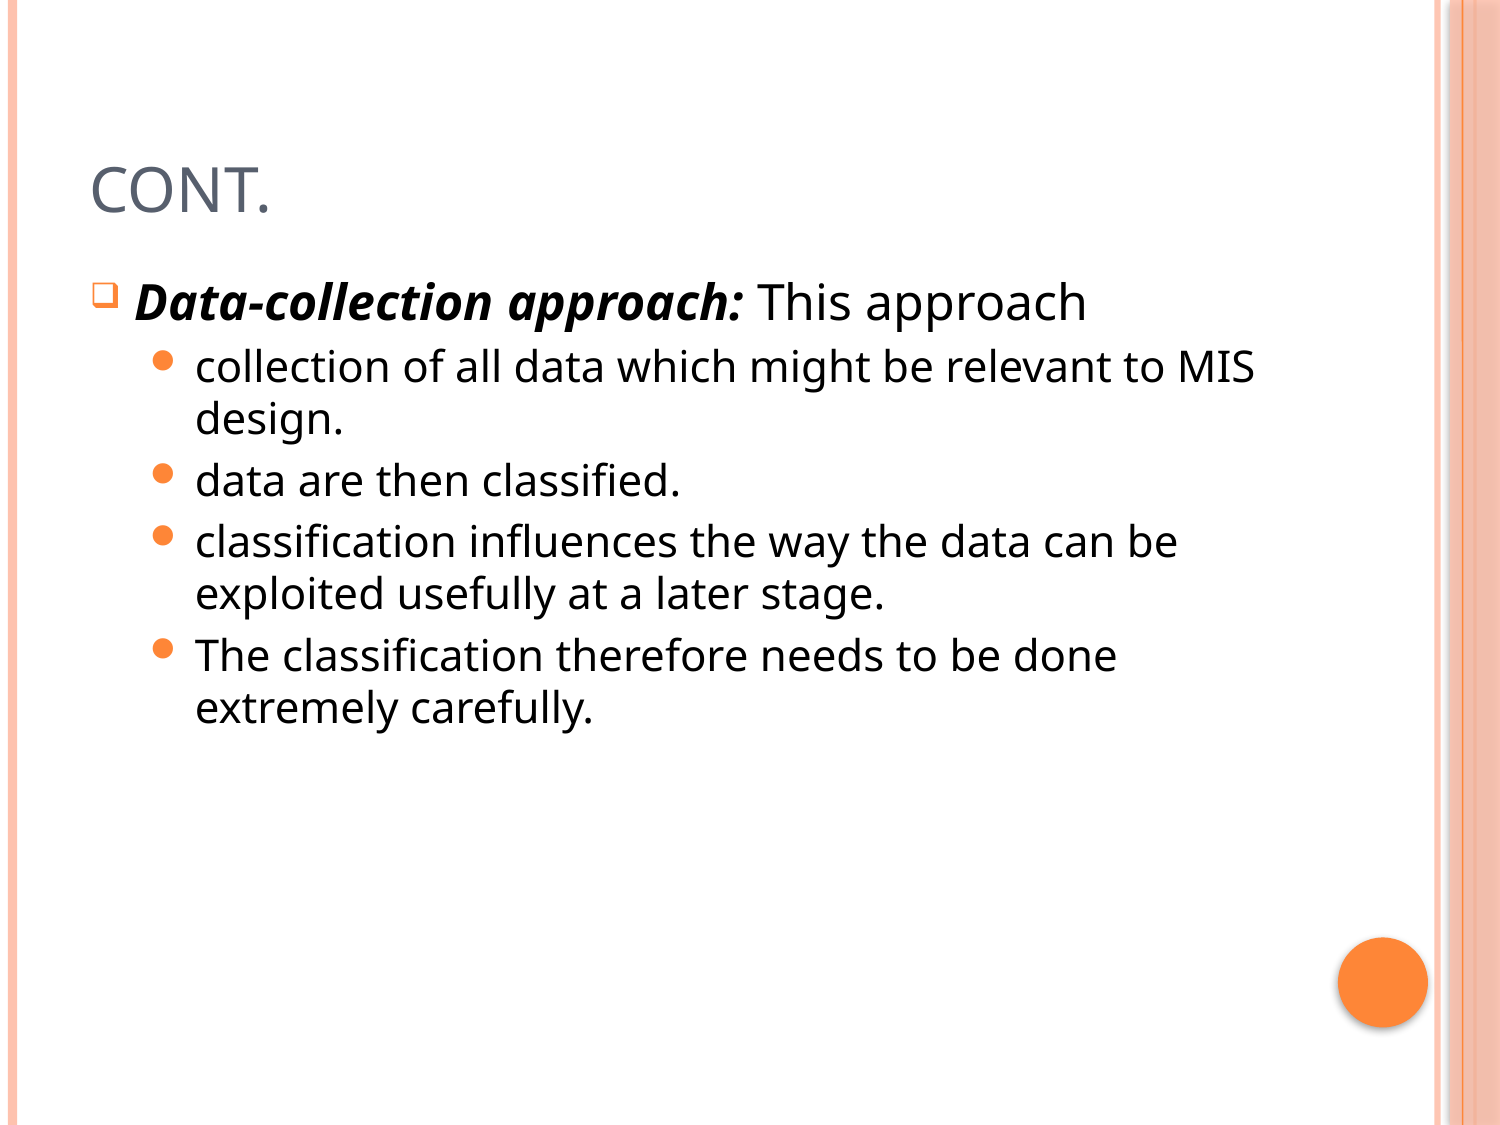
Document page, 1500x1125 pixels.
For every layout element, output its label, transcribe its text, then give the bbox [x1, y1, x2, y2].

title Cont. [75, 45, 1300, 233]
list Data-collection approach: This approach collection of all data which might be relevant to MIS design. data are then classified. classification influences the way the data can be exploited usefully at a later stage. The classification therefore needs to be done extremely carefully. [75, 262, 1300, 1062]
